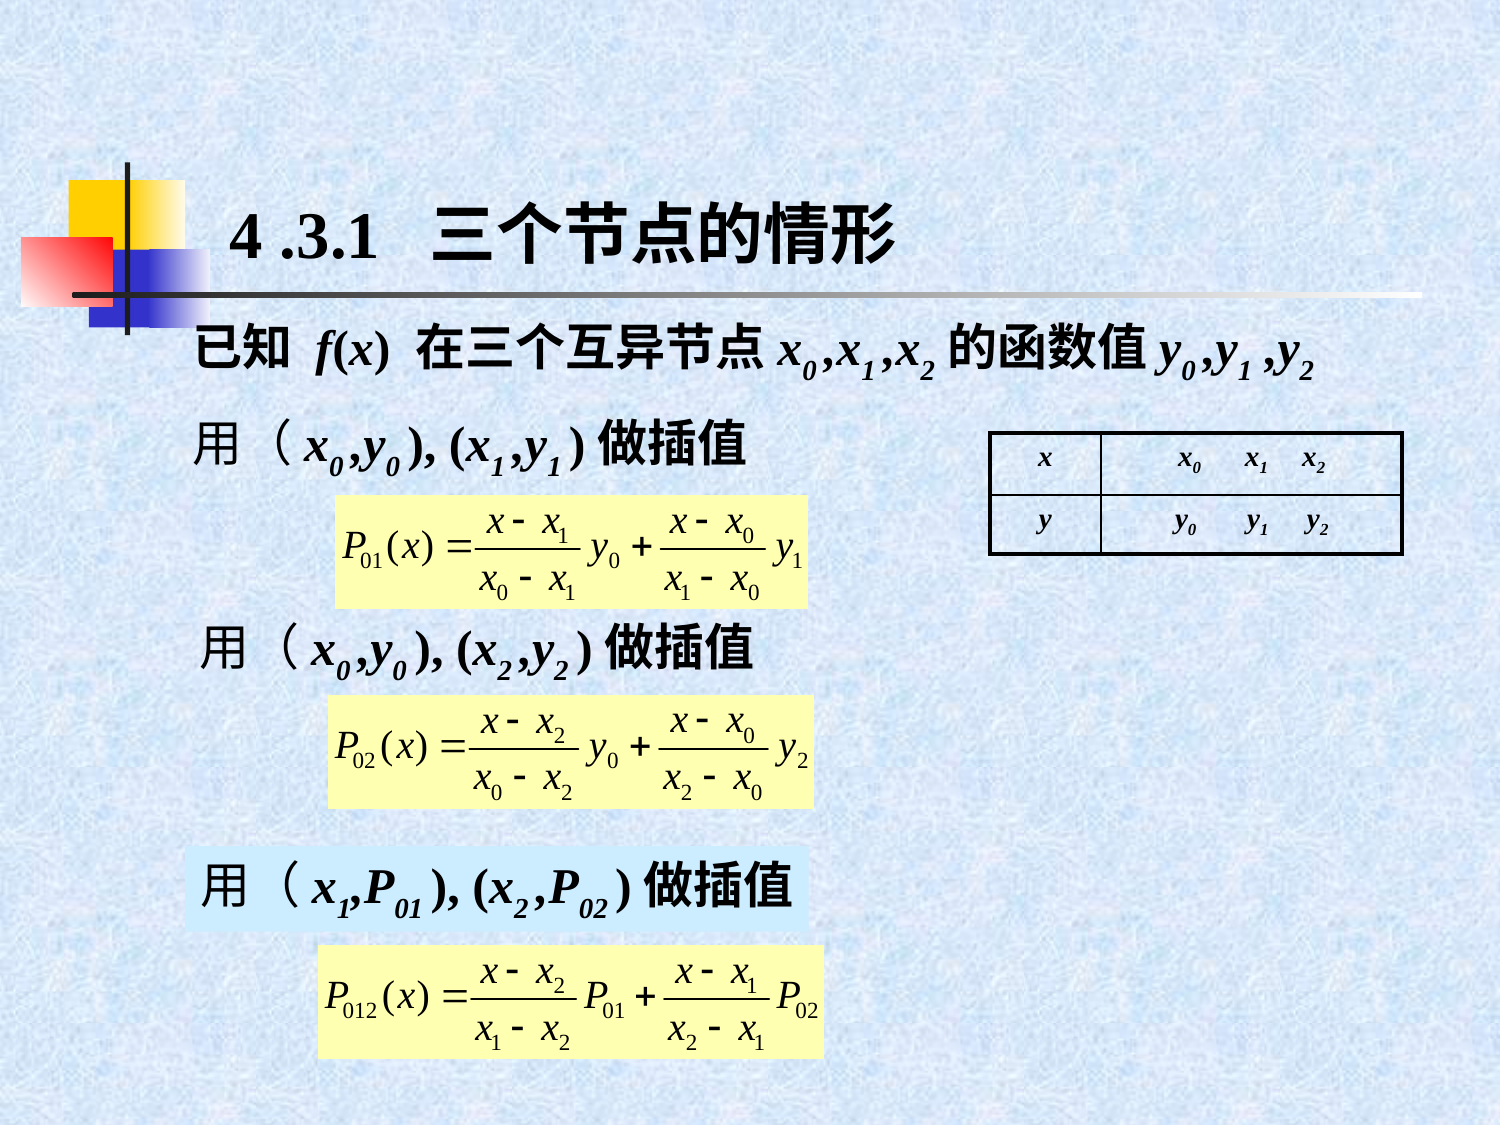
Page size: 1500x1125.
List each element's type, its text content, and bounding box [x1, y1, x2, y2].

table_header x0 x1 x2 [1102, 435, 1400, 494]
text_box 4 .3.1 三个节点的情形 [215, 184, 1140, 280]
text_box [327, 694, 814, 809]
text_box 用（x1,P01 ), (x2 ,P02 )做插值 [185, 846, 809, 932]
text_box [334, 495, 809, 609]
table_cell y [992, 496, 1100, 552]
text_box 已知 f(x) 在三个互异节点x0 ,x1 ,x2的函数值y0 ,y1 ,y2 用（x0 ,y0 ), (x1 ,y1 )做插值 [177, 307, 1453, 490]
table_cell y0 y1 y2 [1102, 496, 1400, 552]
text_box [317, 945, 825, 1059]
text_box 用（x0 ,y0 ), (x2 ,y2 )做插值 [184, 607, 770, 694]
table_header x [992, 435, 1100, 494]
picture [0, 0, 1500, 1125]
